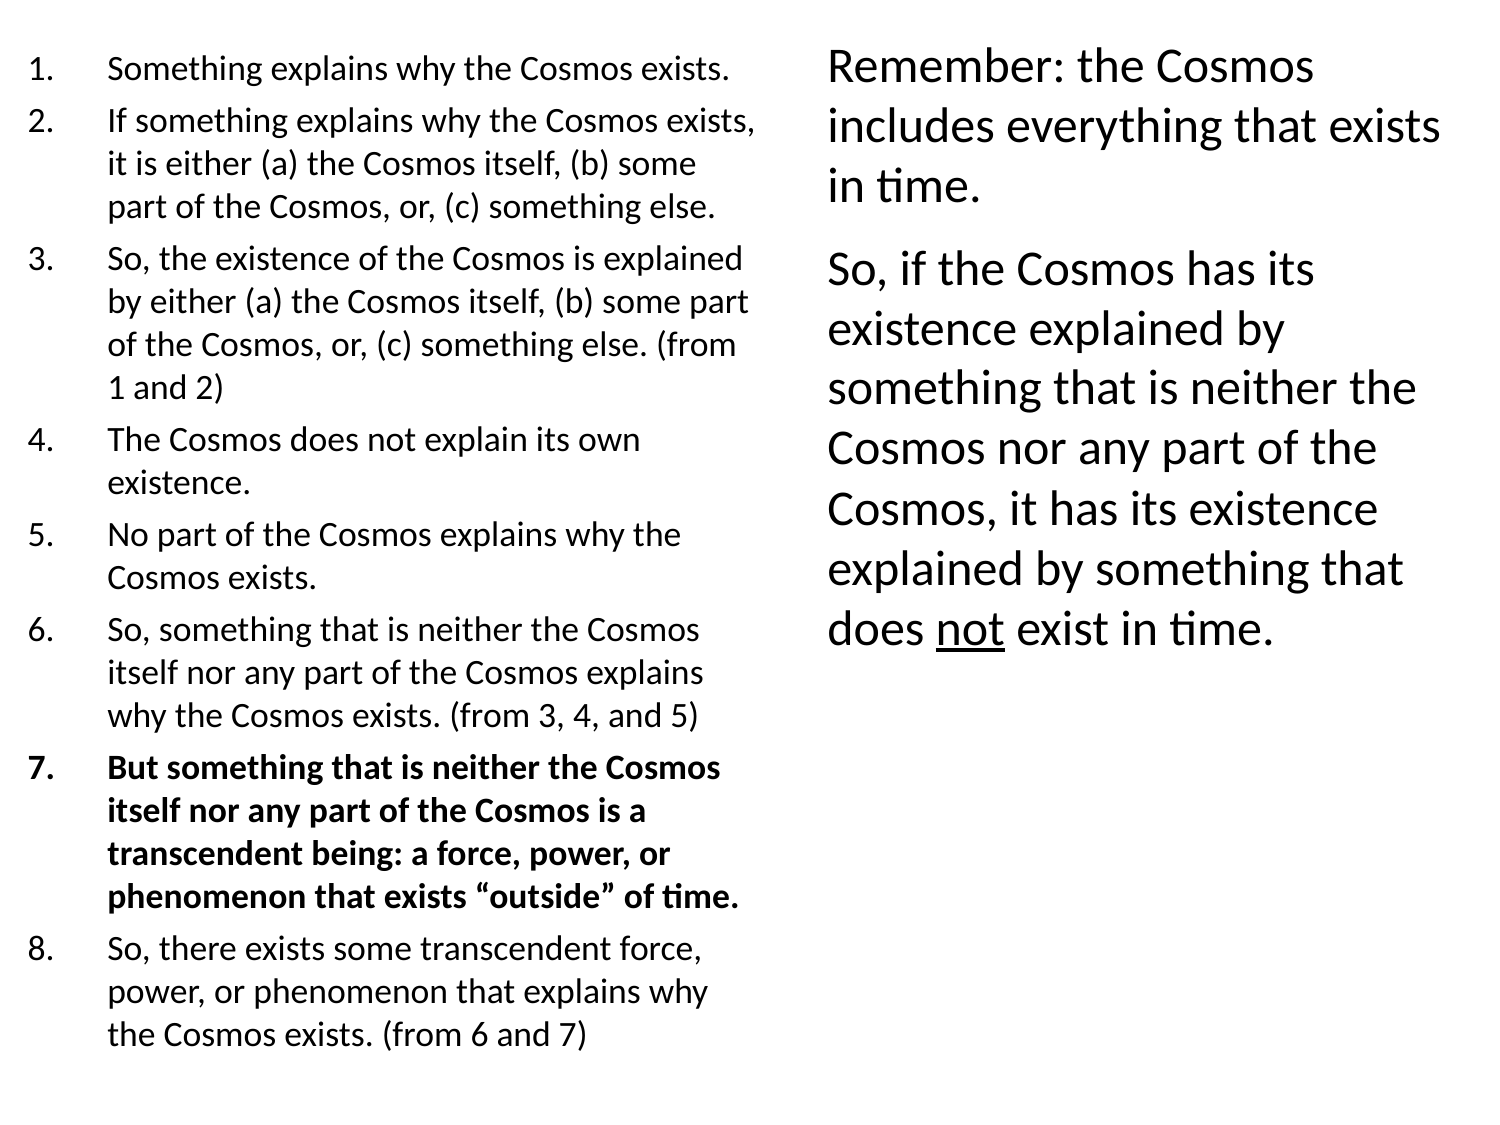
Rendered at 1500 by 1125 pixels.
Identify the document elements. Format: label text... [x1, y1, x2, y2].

list Something explains why the Cosmos exists. If something explains why the Cosmos exists, it is either (a) the Cosmos itself, (b) some part of the Cosmos, or, (c) something else. So, the existence of the Cosmos is explained by either (a) the Cosmos itself, (b) some part of the Cosmos, or, (c) something else. (from 1 and 2) The Cosmos does not explain its own existence. No part of the Cosmos explains why the Cosmos exists. So, something that is neither the Cosmos itself nor any part of the Cosmos explains why the Cosmos exists. (from 3, 4, and 5) But something that is neither the Cosmos itself nor any part of the Cosmos is a transcendent being: a force, power, or phenomenon that exists “outside” of time. So, there exists some transcendent force, power, or phenomenon that explains why the Cosmos exists. (from 6 and 7) [12, 37, 775, 1100]
list Remember: the Cosmos includes everything that exists in time. So, if the Cosmos has its existence explained by something that is neither the Cosmos nor any part of the Cosmos, it has its existence explained by something that does not exist in time. [812, 24, 1475, 1038]
